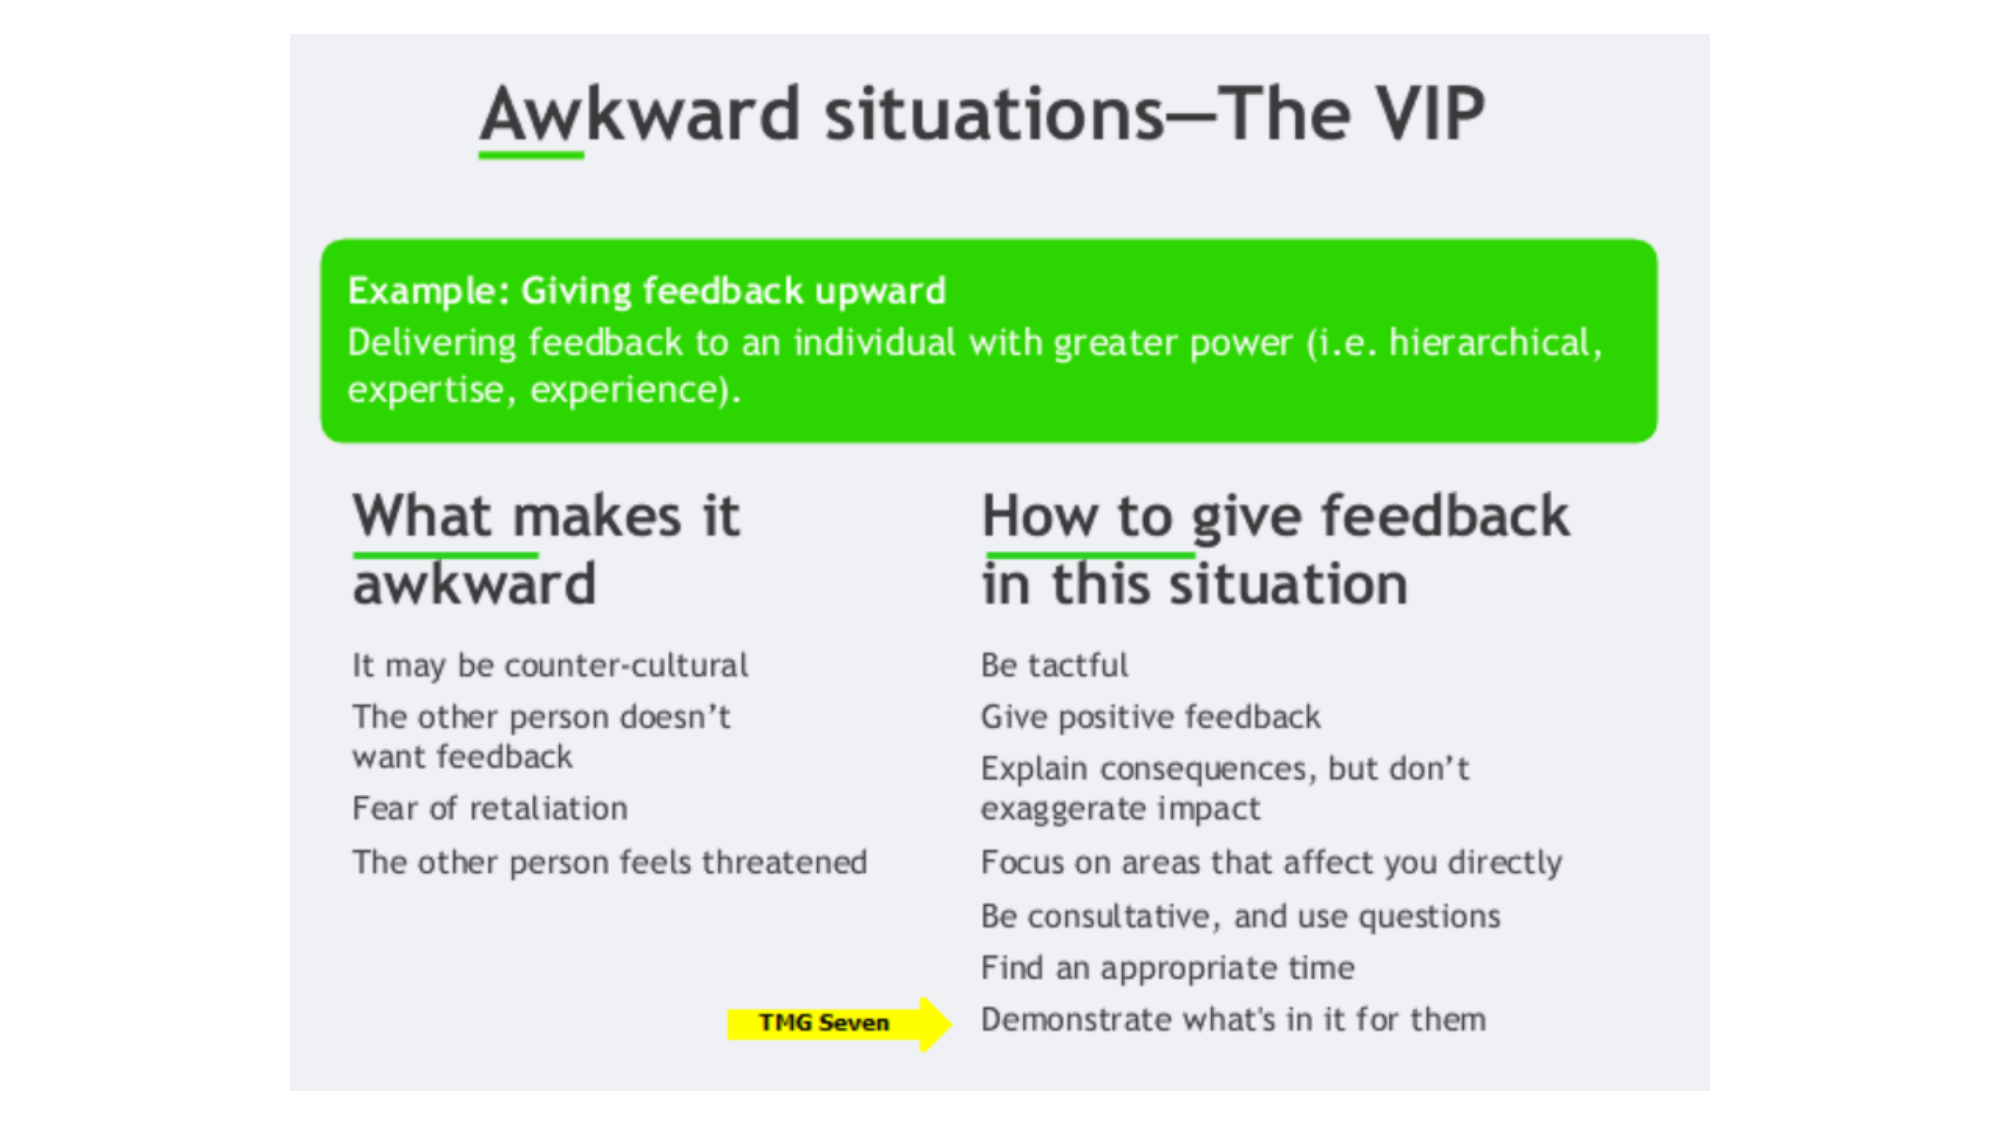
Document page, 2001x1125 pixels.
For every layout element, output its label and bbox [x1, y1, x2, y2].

picture [290, 34, 1710, 1091]
